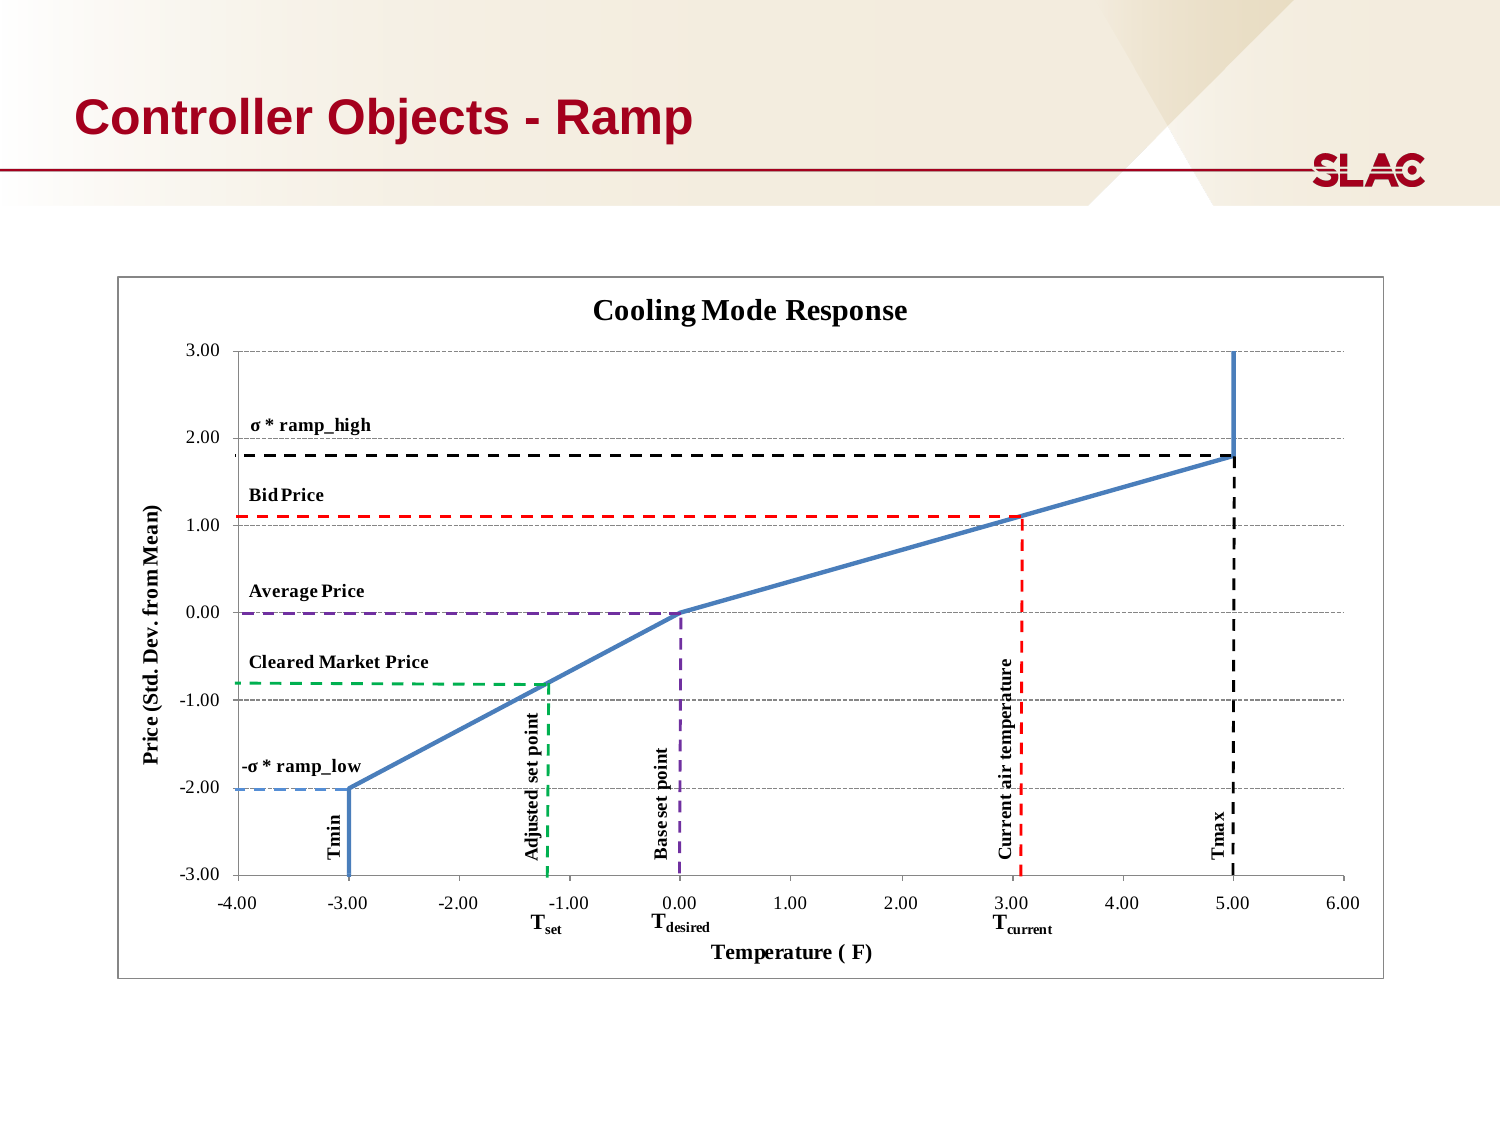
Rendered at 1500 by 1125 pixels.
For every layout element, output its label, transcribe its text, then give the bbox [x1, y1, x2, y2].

title Controller Objects - Ramp [74, 21, 1404, 145]
picture [0, 0, 1500, 206]
picture [115, 274, 1385, 980]
